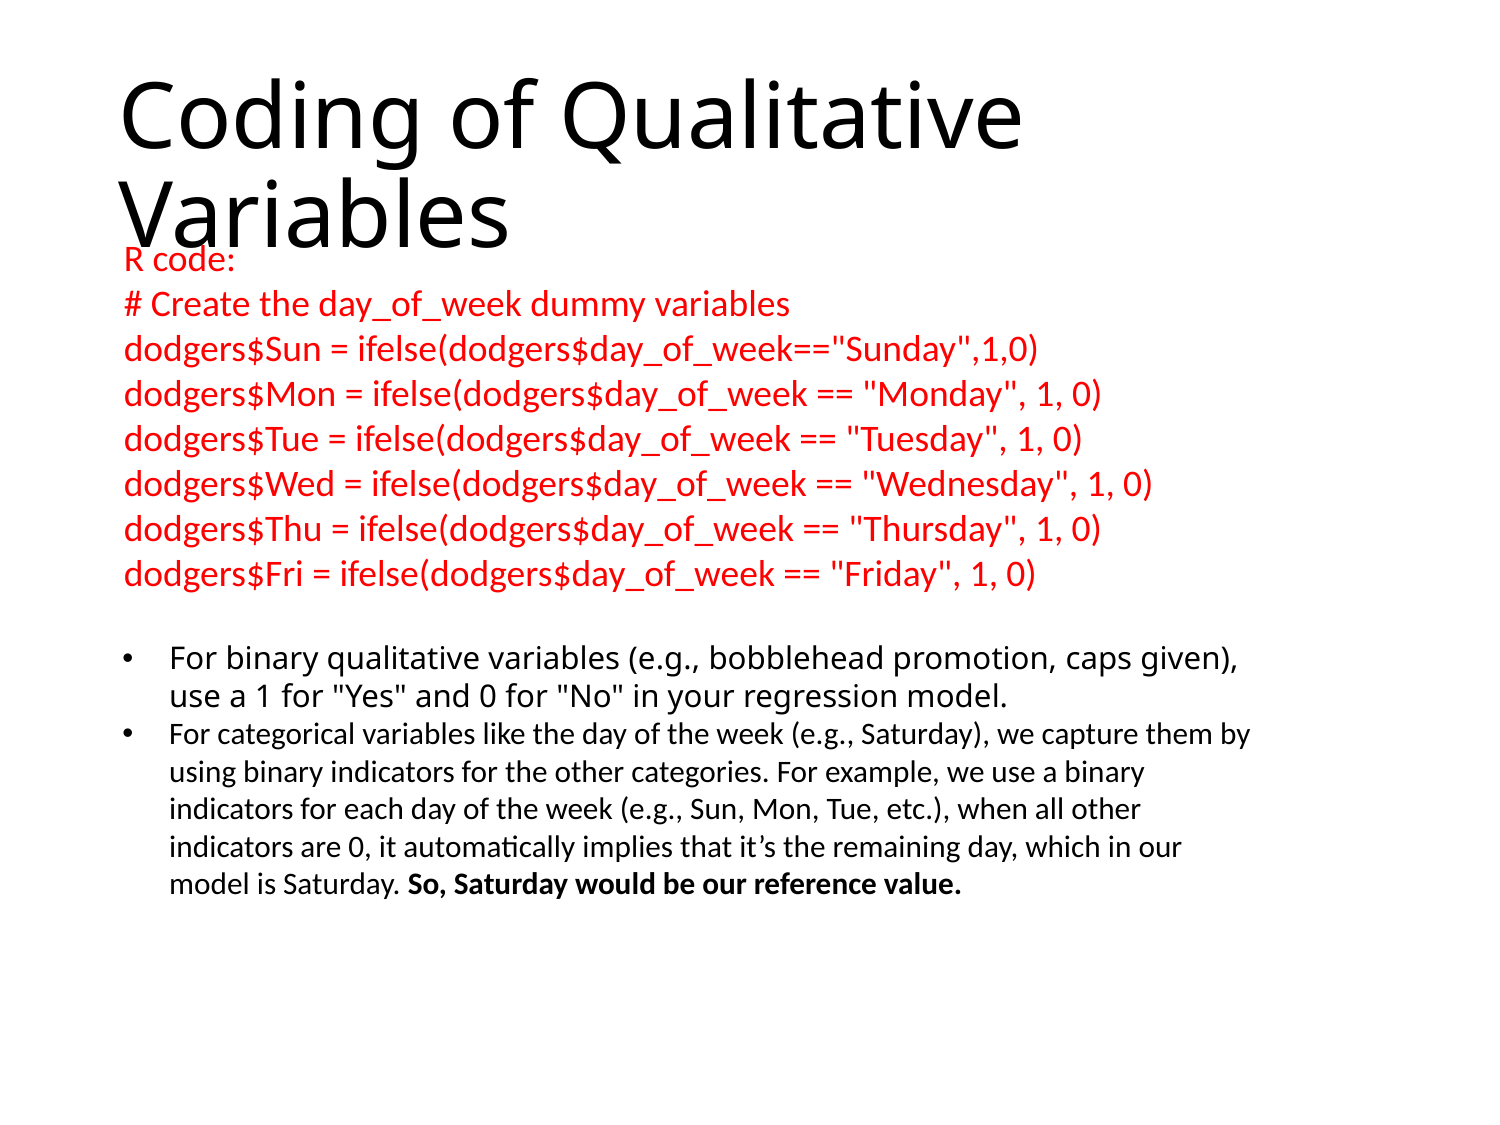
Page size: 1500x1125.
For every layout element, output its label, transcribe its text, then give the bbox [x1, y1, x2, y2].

title Coding of Qualitative Variables [103, 59, 1397, 278]
text_box For binary qualitative variables (e.g., bobblehead promotion, caps given), use a 1 for "Yes" and 0 for "No" in your regression model. For categorical variables like the day of the week (e.g., Saturday), we capture them by using binary indicators for the other categories. For example, we use a binary indicators for each day of the week (e.g., Sun, Mon, Tue, etc.), when all other indicators are 0, it automatically implies that it’s the remaining day, which in our model is Saturday. So, Saturday would be our reference value. [107, 631, 1272, 909]
text_box R code: # Create the day_of_week dummy variables dodgers$Sun = ifelse(dodgers$day_of_week=="Sunday",1,0) dodgers$Mon = ifelse(dodgers$day_of_week == "Monday", 1, 0) dodgers$Tue = ifelse(dodgers$day_of_week == "Tuesday", 1, 0) dodgers$Wed = ifelse(dodgers$day_of_week == "Wednesday", 1, 0) dodgers$Thu = ifelse(dodgers$day_of_week == "Thursday", 1, 0) dodgers$Fri = ifelse(dodgers$day_of_week == "Friday", 1, 0) [108, 226, 1170, 602]
